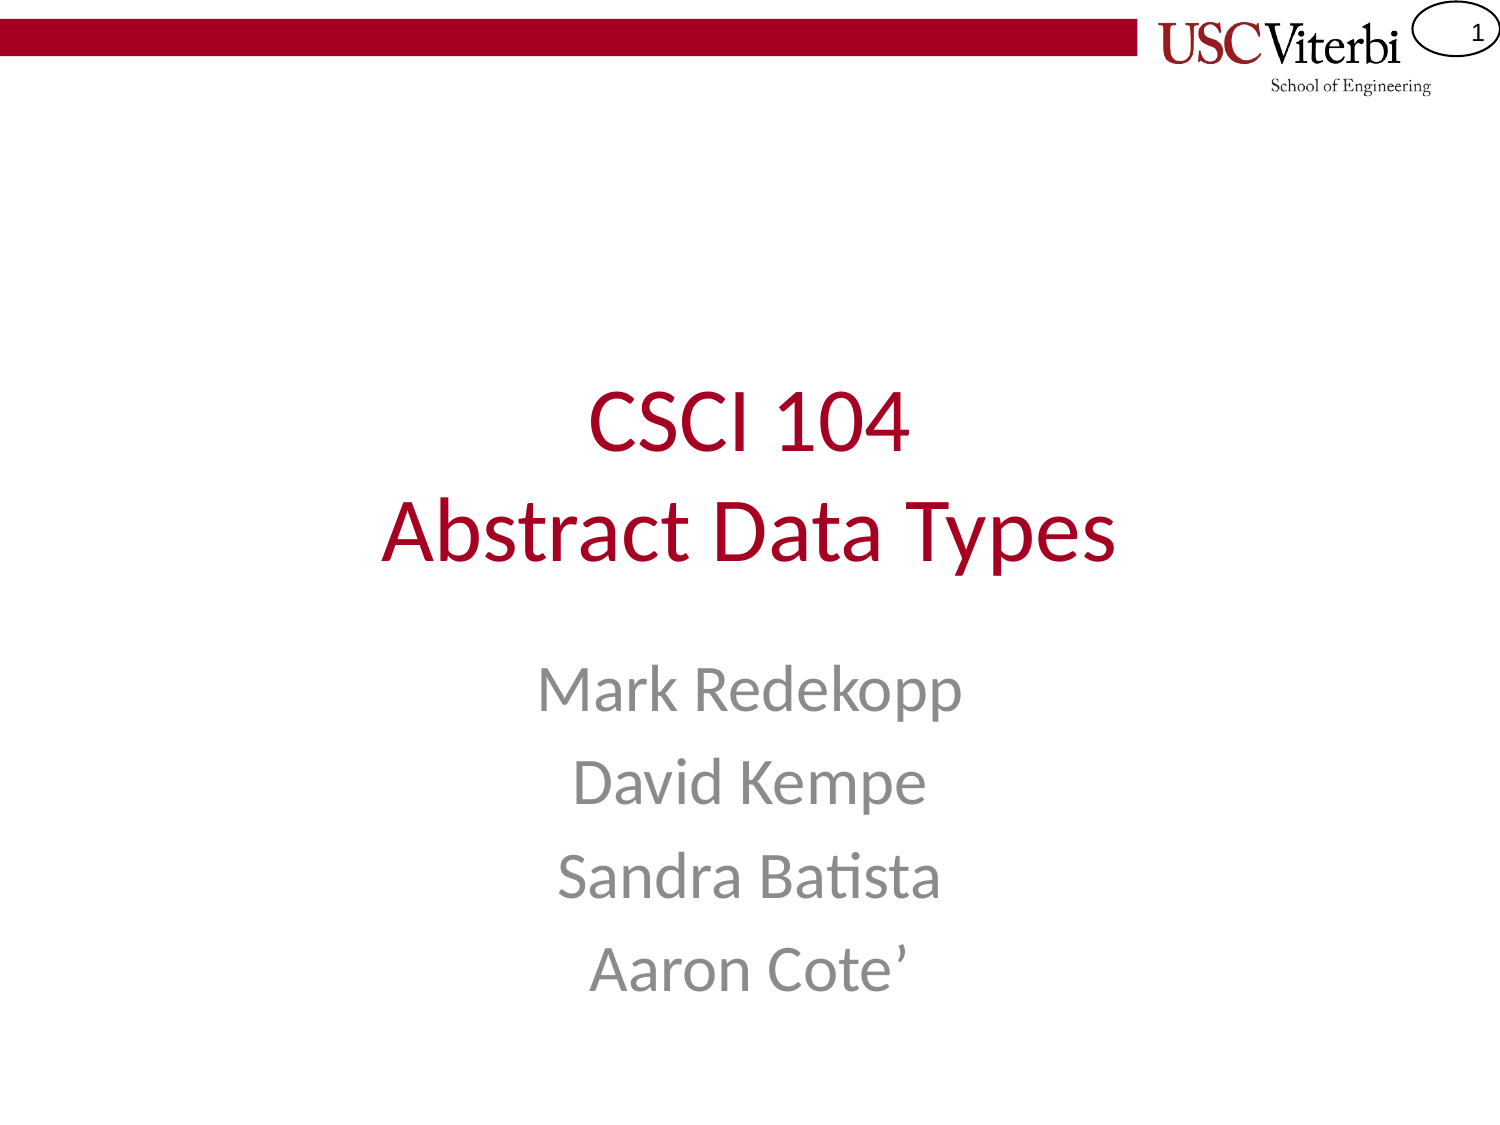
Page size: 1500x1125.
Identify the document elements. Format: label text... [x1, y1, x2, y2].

picture [1125, 0, 1463, 119]
subtitle Mark Redekopp David Kempe Sandra Batista Aaron Cote’ [225, 637, 1275, 925]
picture [1414, 3, 1463, 55]
title CSCI 104 Abstract Data Types [112, 349, 1388, 591]
